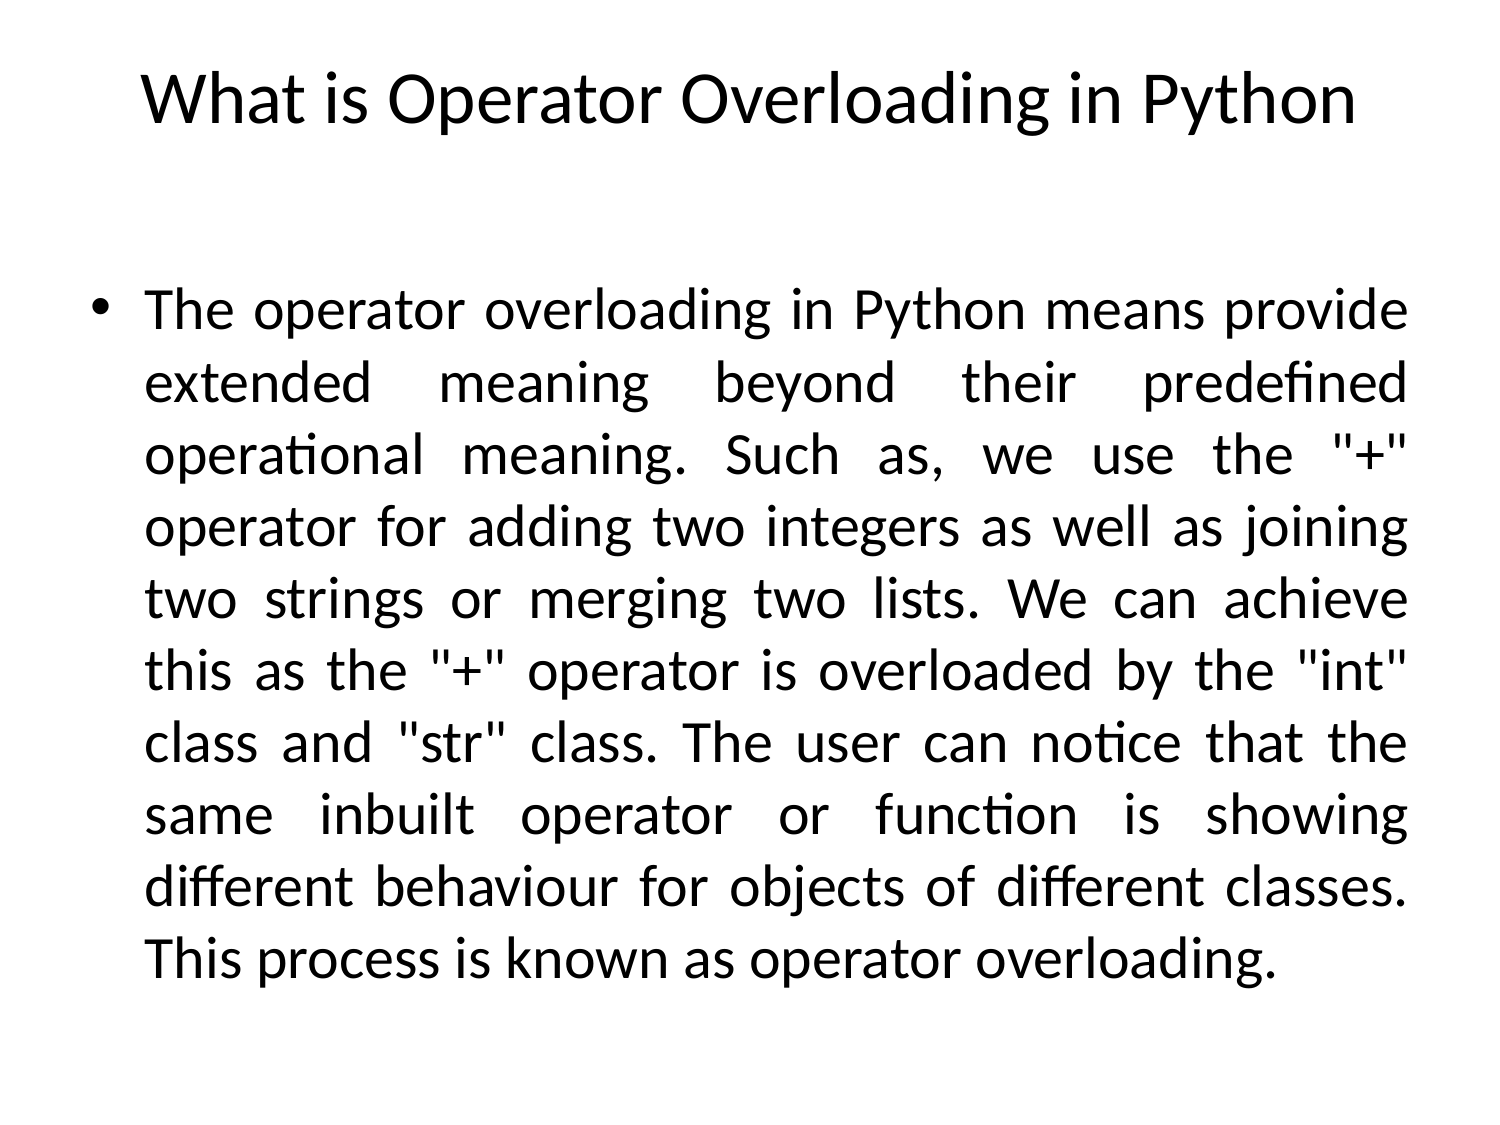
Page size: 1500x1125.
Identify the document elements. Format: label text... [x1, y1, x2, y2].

list The operator overloading in Python means provide extended meaning beyond their predefined operational meaning. Such as, we use the "+" operator for adding two integers as well as joining two strings or merging two lists. We can achieve this as the "+" operator is overloaded by the "int" class and "str" class. The user can notice that the same inbuilt operator or function is showing different behaviour for objects of different classes. This process is known as operator overloading. [75, 262, 1425, 1005]
title What is Operator Overloading in Python [75, 45, 1425, 233]
